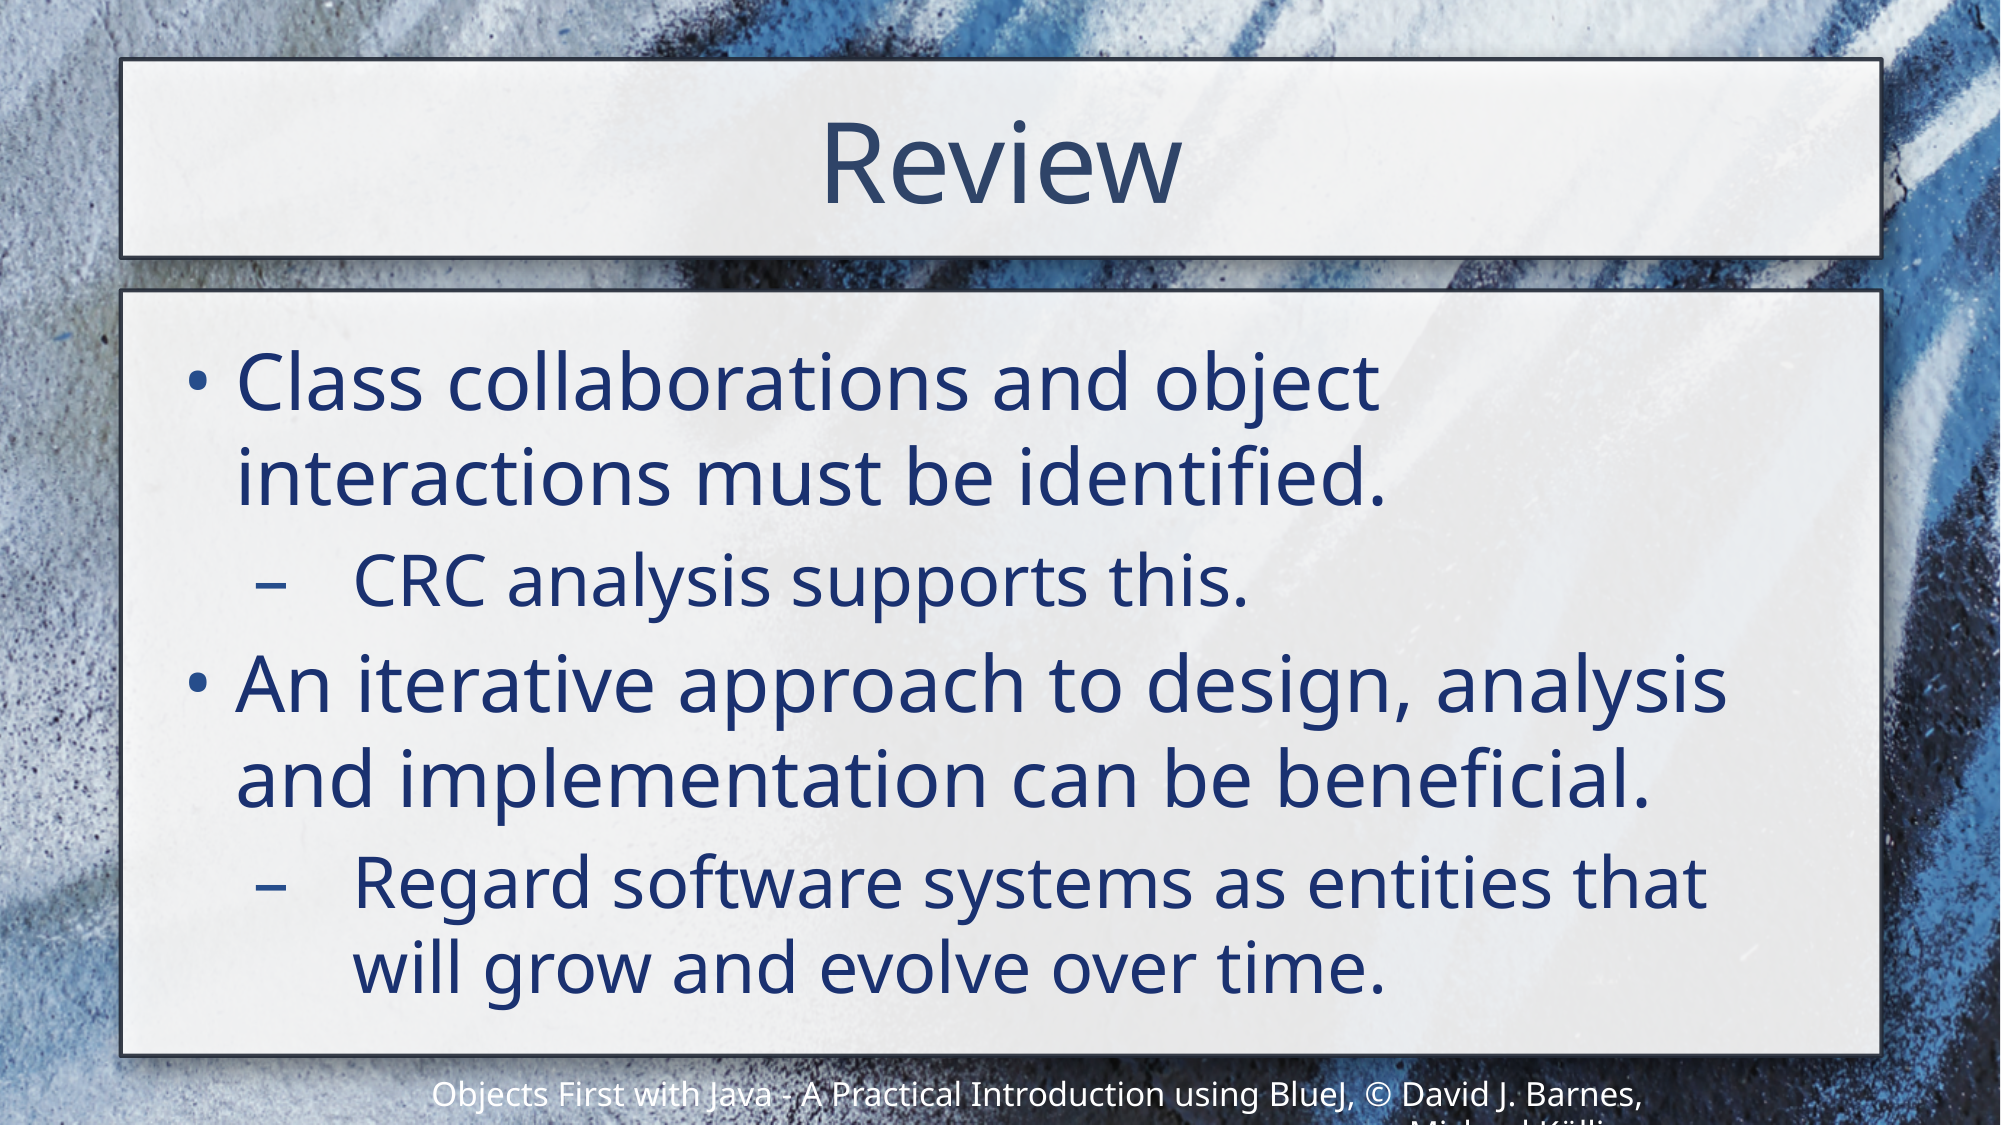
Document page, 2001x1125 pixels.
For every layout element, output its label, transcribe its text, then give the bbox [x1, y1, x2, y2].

picture [0, 0, 2001, 1125]
list Class collaborations and object interactions must be identified. CRC analysis supports this. An iterative approach to design, analysis and implementation can be beneficial. Regard software systems as entities that will grow and evolve over time. [167, 315, 1852, 1032]
title Review [118, 63, 1885, 254]
